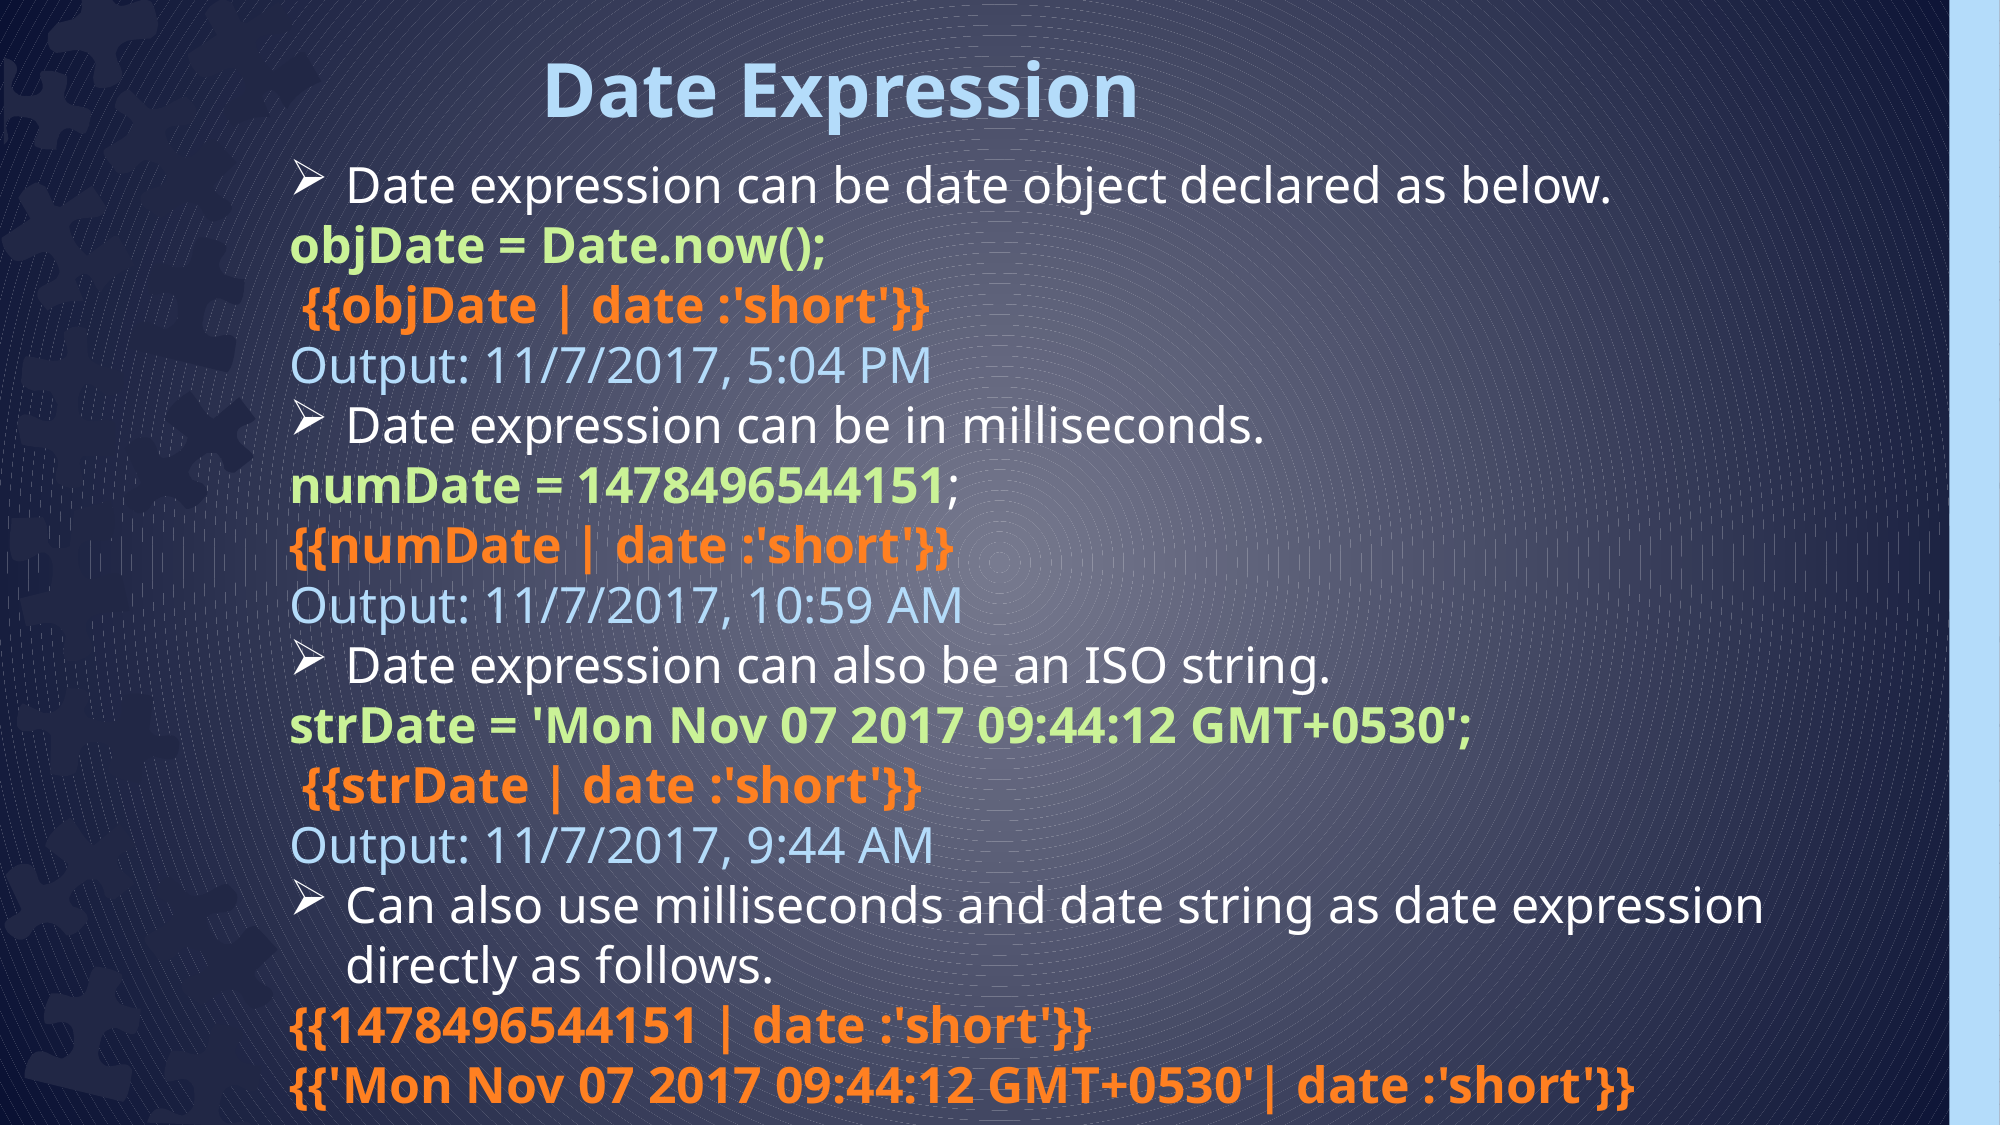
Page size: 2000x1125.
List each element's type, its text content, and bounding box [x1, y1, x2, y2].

text_box Date Expression [526, 34, 1157, 140]
text_box Date expression can be date object declared as below. objDate = Date.now(); {{objDate | date :'short'}} Output: 11/7/2017, 5:04 PM Date expression can be in milliseconds. numDate = 1478496544151; {{numDate | date :'short'}} Output: 11/7/2017, 10:59 AM Date expression can also be an ISO string. strDate = 'Mon Nov 07 2017 09:44:12 GMT+0530'; {{strDate | date :'short'}} Output: 11/7/2017, 9:44 AM Can also use milliseconds and date string as date expression directly as follows. {{1478496544151 | date :'short'}} {{'Mon Nov 07 2017 09:44:12 GMT+0530'| date :'short'}} [274, 145, 1938, 1121]
